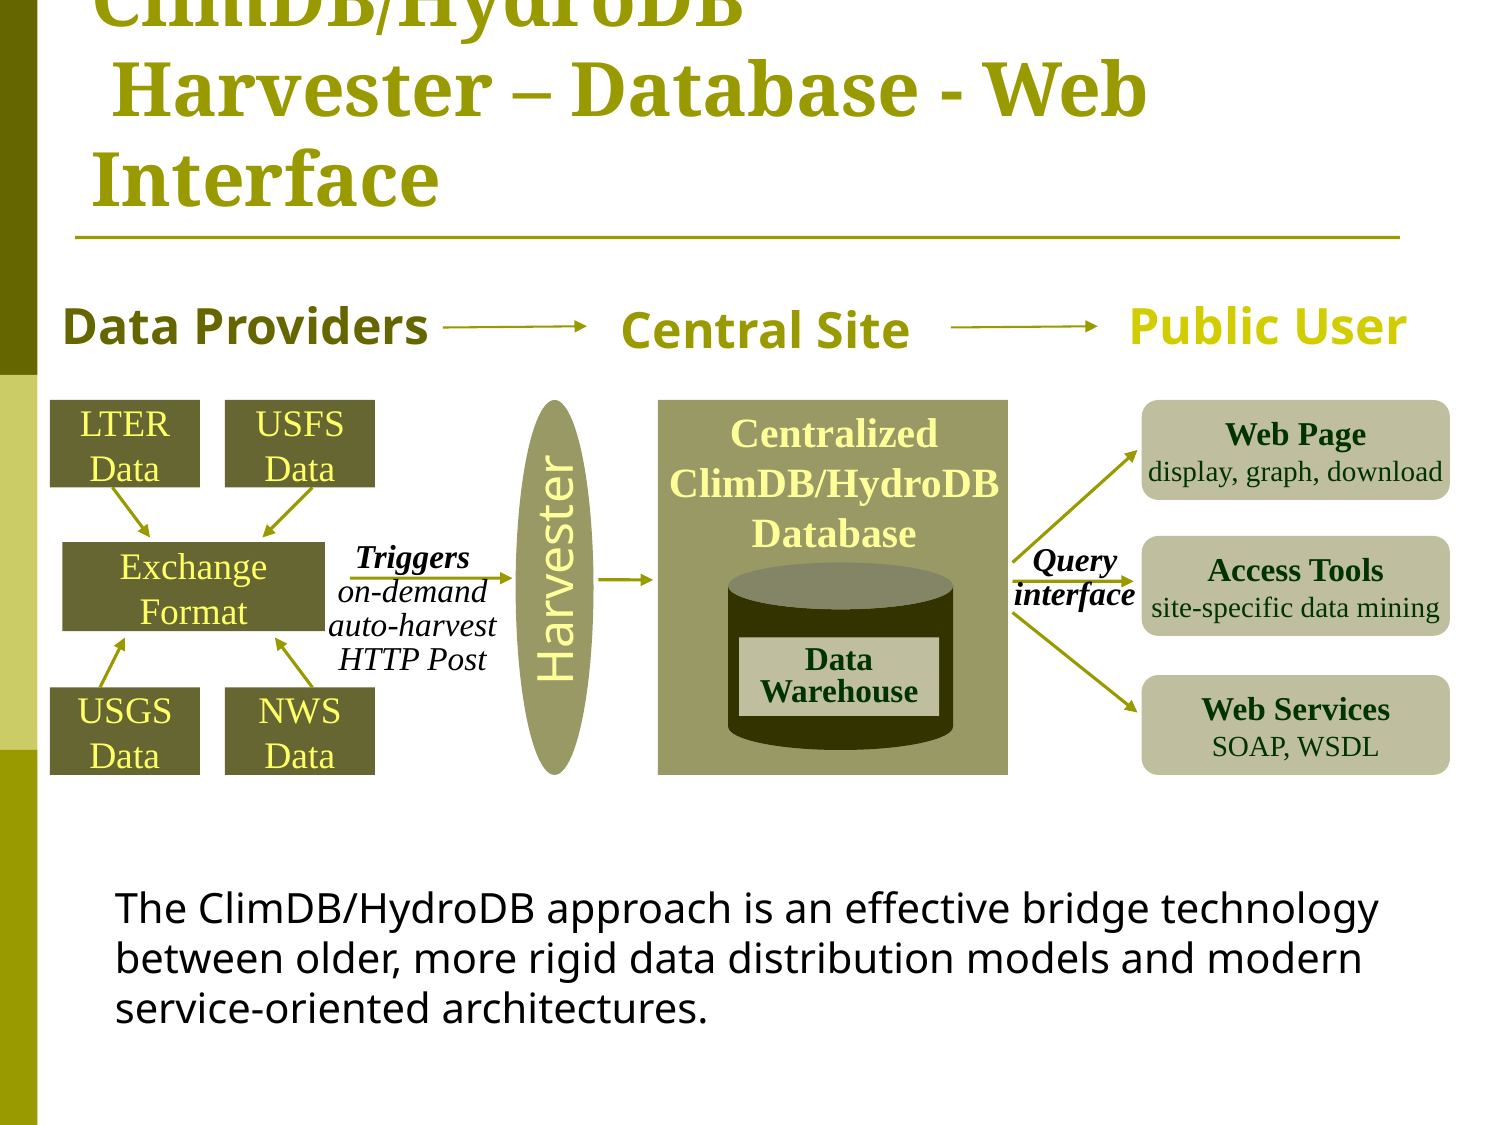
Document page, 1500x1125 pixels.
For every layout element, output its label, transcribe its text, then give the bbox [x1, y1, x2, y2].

text_box The ClimDB/HydroDB approach is an effective bridge technology between older, more rigid data distribution models and modern service-oriented architectures. [99, 874, 1400, 1040]
text_box [112, 488, 151, 538]
text_box [442, 320, 587, 333]
text_box [262, 488, 313, 538]
text_box LTER Data [49, 399, 200, 488]
text_box USFS Data [224, 399, 375, 488]
text_box Data Providers [46, 286, 445, 362]
text_box [1041, 450, 1138, 536]
title ClimDB/HydroDB Harvester – Database - Web Interface [76, 46, 1466, 230]
text_box Triggers on-demand auto-harvest HTTP Post [312, 528, 510, 685]
text_box USGS Data [49, 687, 200, 775]
text_box [274, 637, 313, 688]
text_box Web Services SOAP, WSDL [1141, 675, 1450, 775]
text_box NWS Data [224, 687, 375, 775]
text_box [515, 398, 1016, 776]
text_box Web Page display, graph, download [1141, 399, 1450, 500]
text_box [950, 320, 1098, 333]
text_box Query interface [1019, 536, 1175, 620]
text_box Exchange Format [62, 542, 325, 632]
text_box [99, 637, 125, 688]
text_box [1021, 620, 1138, 713]
text_box Central Site [606, 290, 926, 366]
text_box Access Tools site-specific data mining [1141, 535, 1450, 636]
text_box Public User [1113, 287, 1423, 363]
